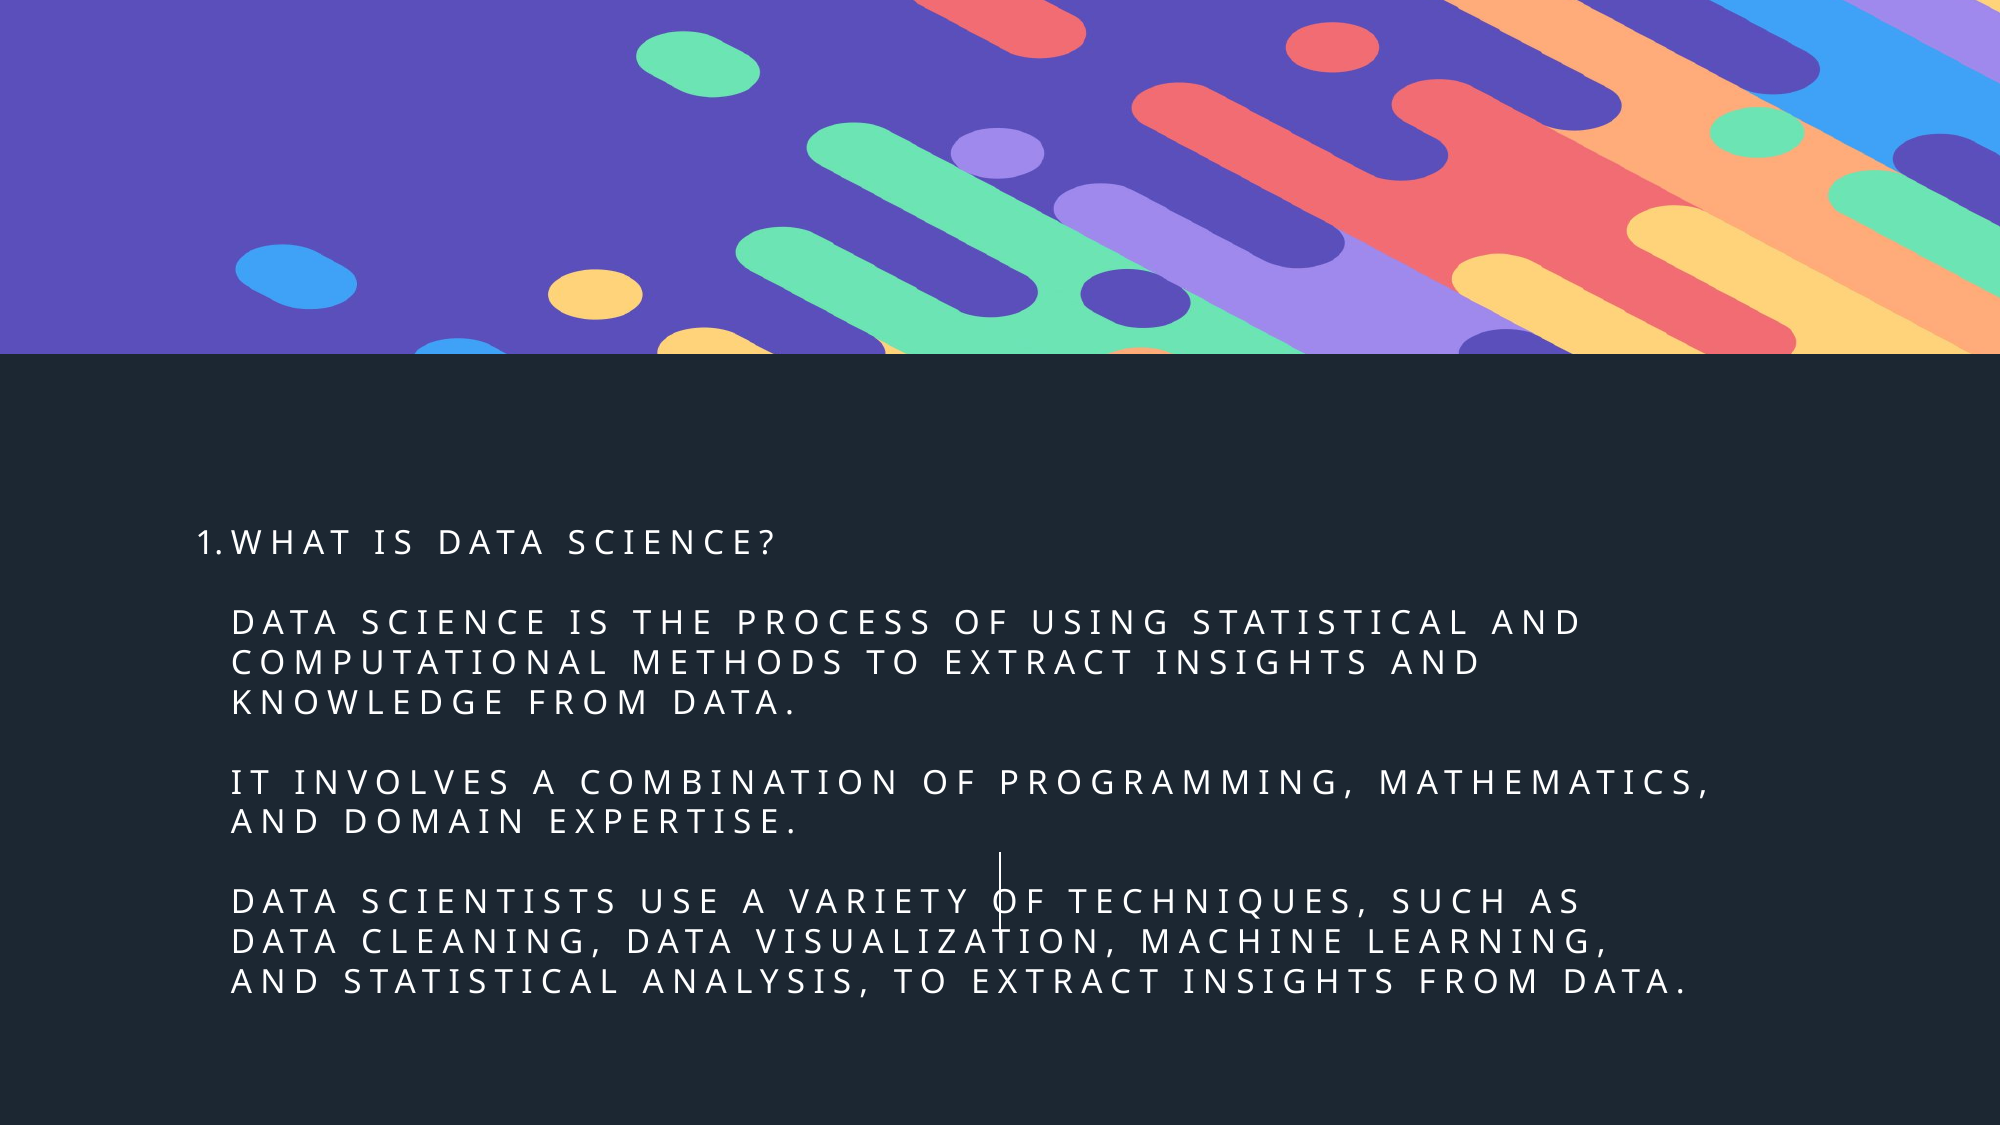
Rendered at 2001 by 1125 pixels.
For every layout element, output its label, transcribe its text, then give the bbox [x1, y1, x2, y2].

text_box [0, 354, 2000, 1125]
picture [0, 0, 2000, 354]
title What is data science? Data science is the process of using statistical and computational methods to extract insights and knowledge from data. It involves a combination of programming, mathematics, and domain expertise. Data scientists use a variety of techniques, such as data cleaning, data visualization, machine learning, and statistical analysis, to extract insights from data. [195, 396, 1720, 1125]
